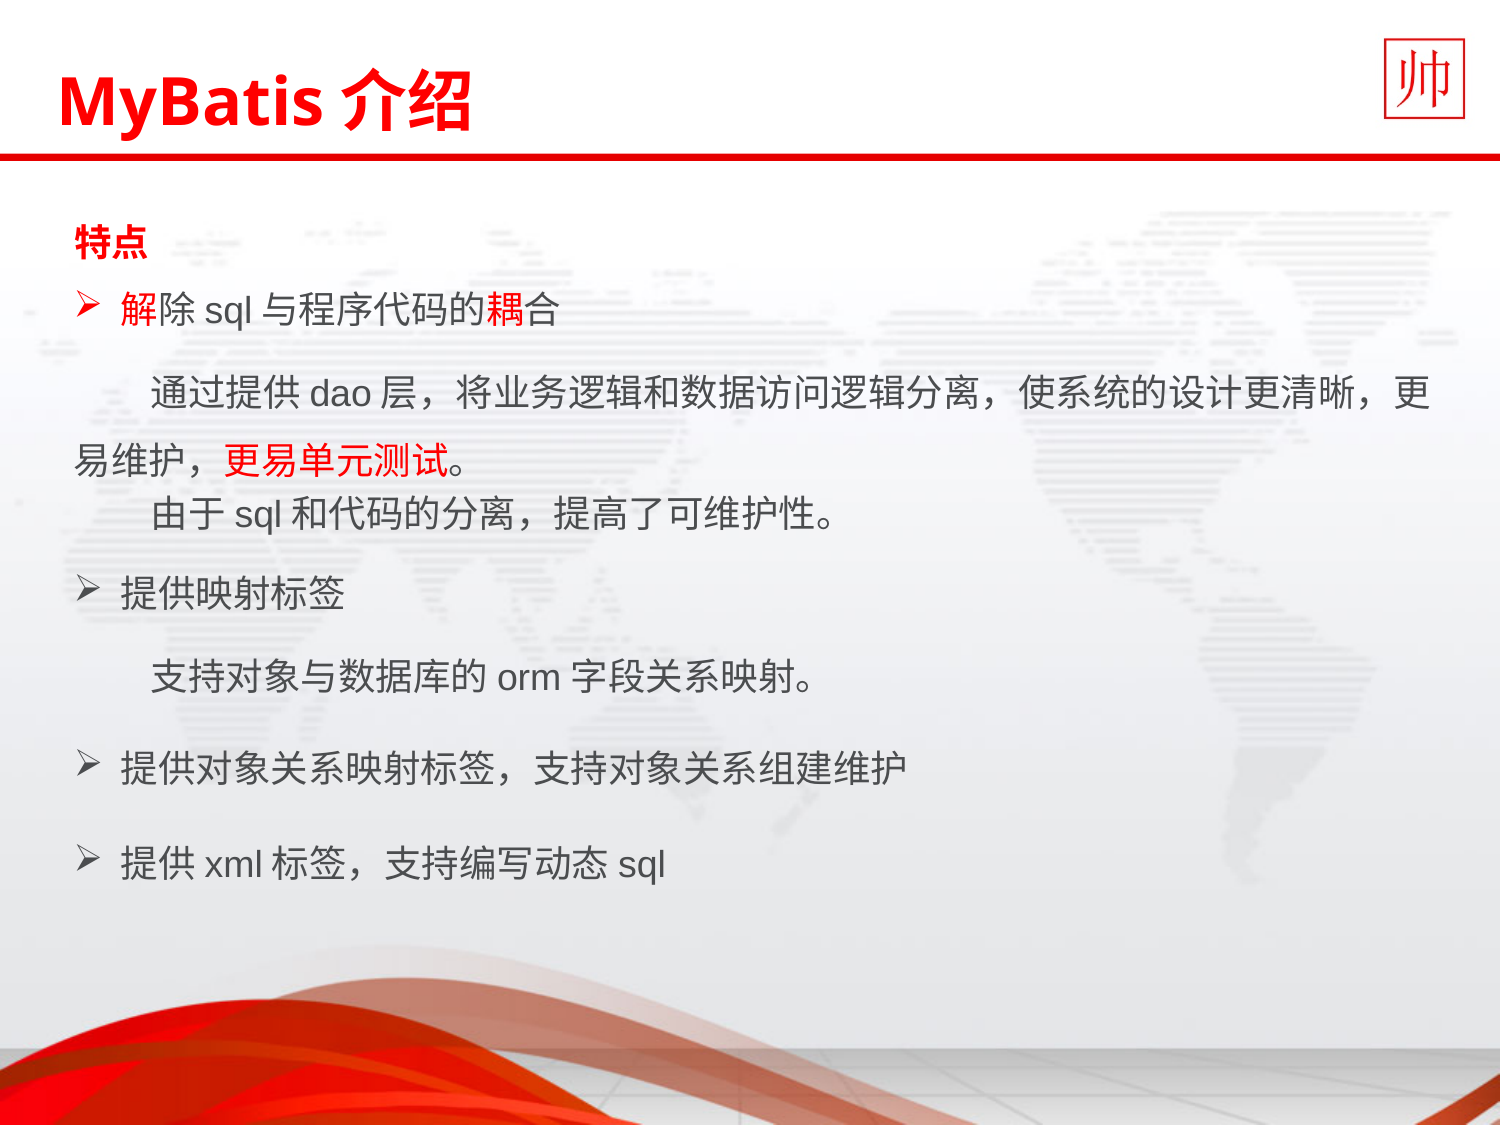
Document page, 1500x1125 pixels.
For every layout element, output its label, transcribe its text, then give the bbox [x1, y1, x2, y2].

text_box 提供xml标签，支持编写动态sql [58, 832, 1447, 893]
text_box 提供对象关系映射标签，支持对象关系组建维护 [58, 738, 1447, 798]
text_box [0, 153, 1500, 162]
text_box 特点 [59, 197, 165, 271]
text_box 支持对象与数据库的orm字段关系映射。 [58, 645, 1447, 705]
picture [0, 0, 1500, 153]
text_box 提供映射标签 [58, 562, 1447, 623]
title MyBatis介绍 [41, 41, 1247, 148]
picture [0, 162, 1500, 1125]
text_box 通过提供dao层，将业务逻辑和数据访问逻辑分离，使系统的设计更清晰，更易维护，更易单元测试。 [58, 339, 1447, 482]
text_box 解除sql与程序代码的耦合 [58, 278, 1447, 339]
text_box 由于sql和代码的分离，提高了可维护性。 [58, 482, 1447, 543]
